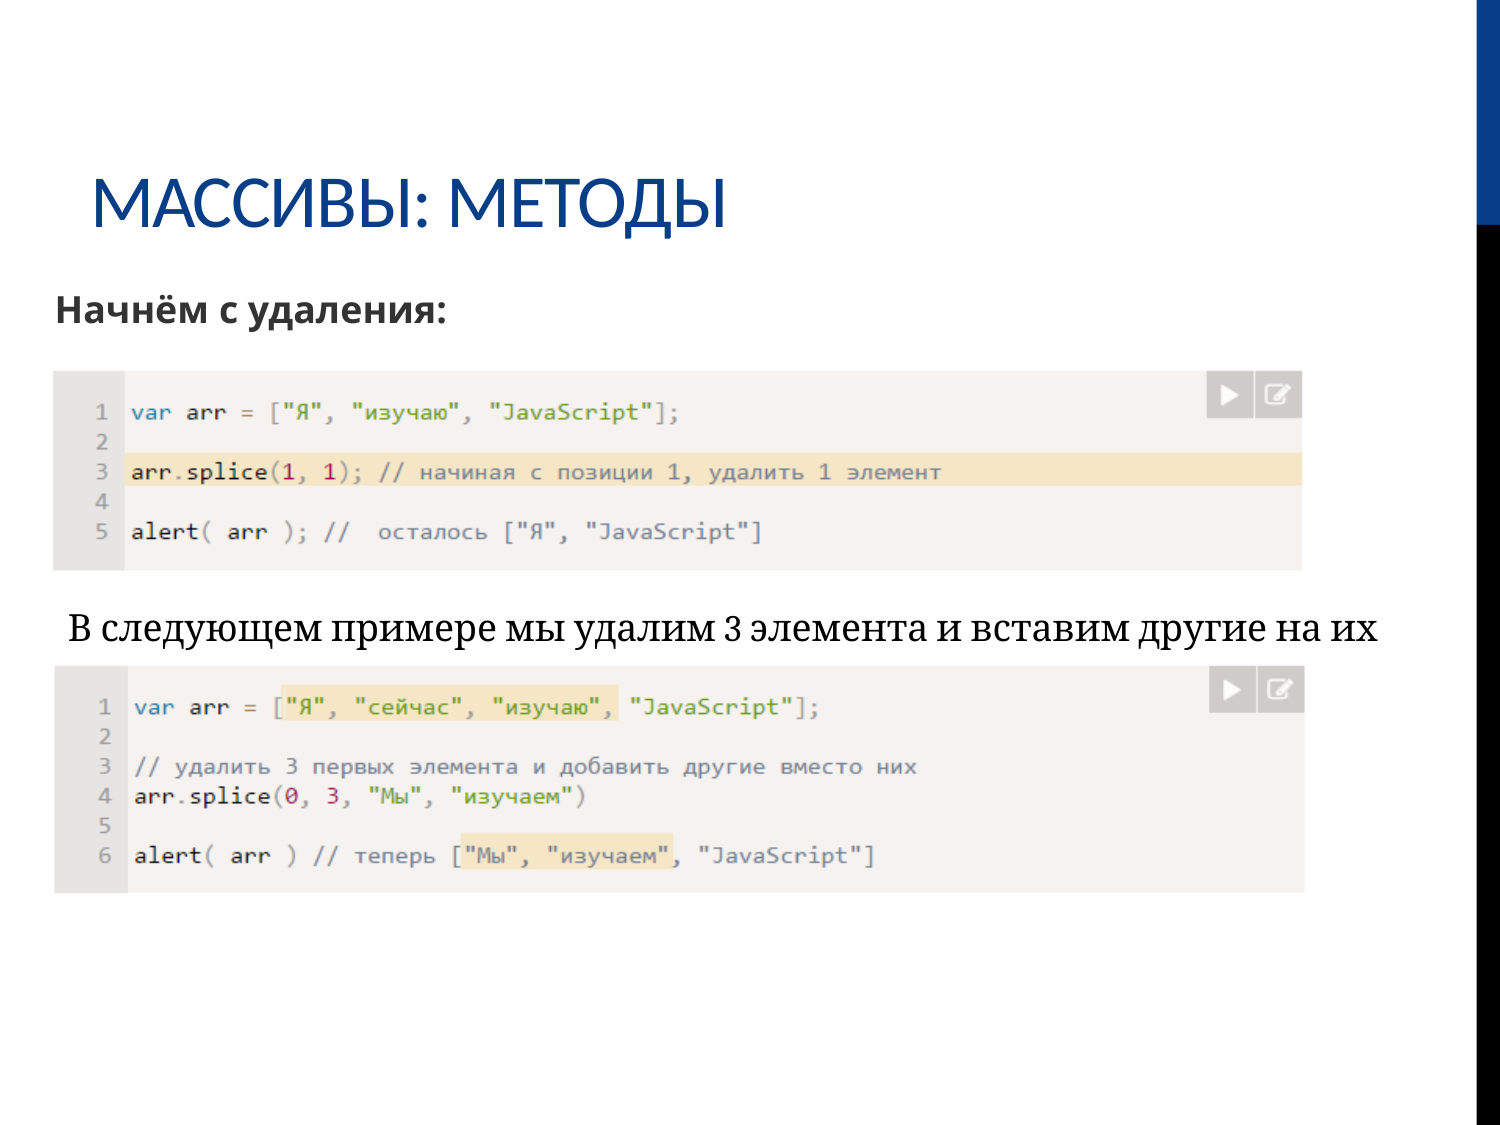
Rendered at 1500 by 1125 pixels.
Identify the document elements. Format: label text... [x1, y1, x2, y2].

title Массивы: методы [75, 25, 1025, 250]
picture [52, 662, 1309, 894]
text_box В следующем примере мы удалим 3 элемента и вставим другие на их место: [53, 596, 1400, 701]
text_box Начнём с удаления: [39, 278, 463, 339]
picture [52, 367, 1304, 574]
